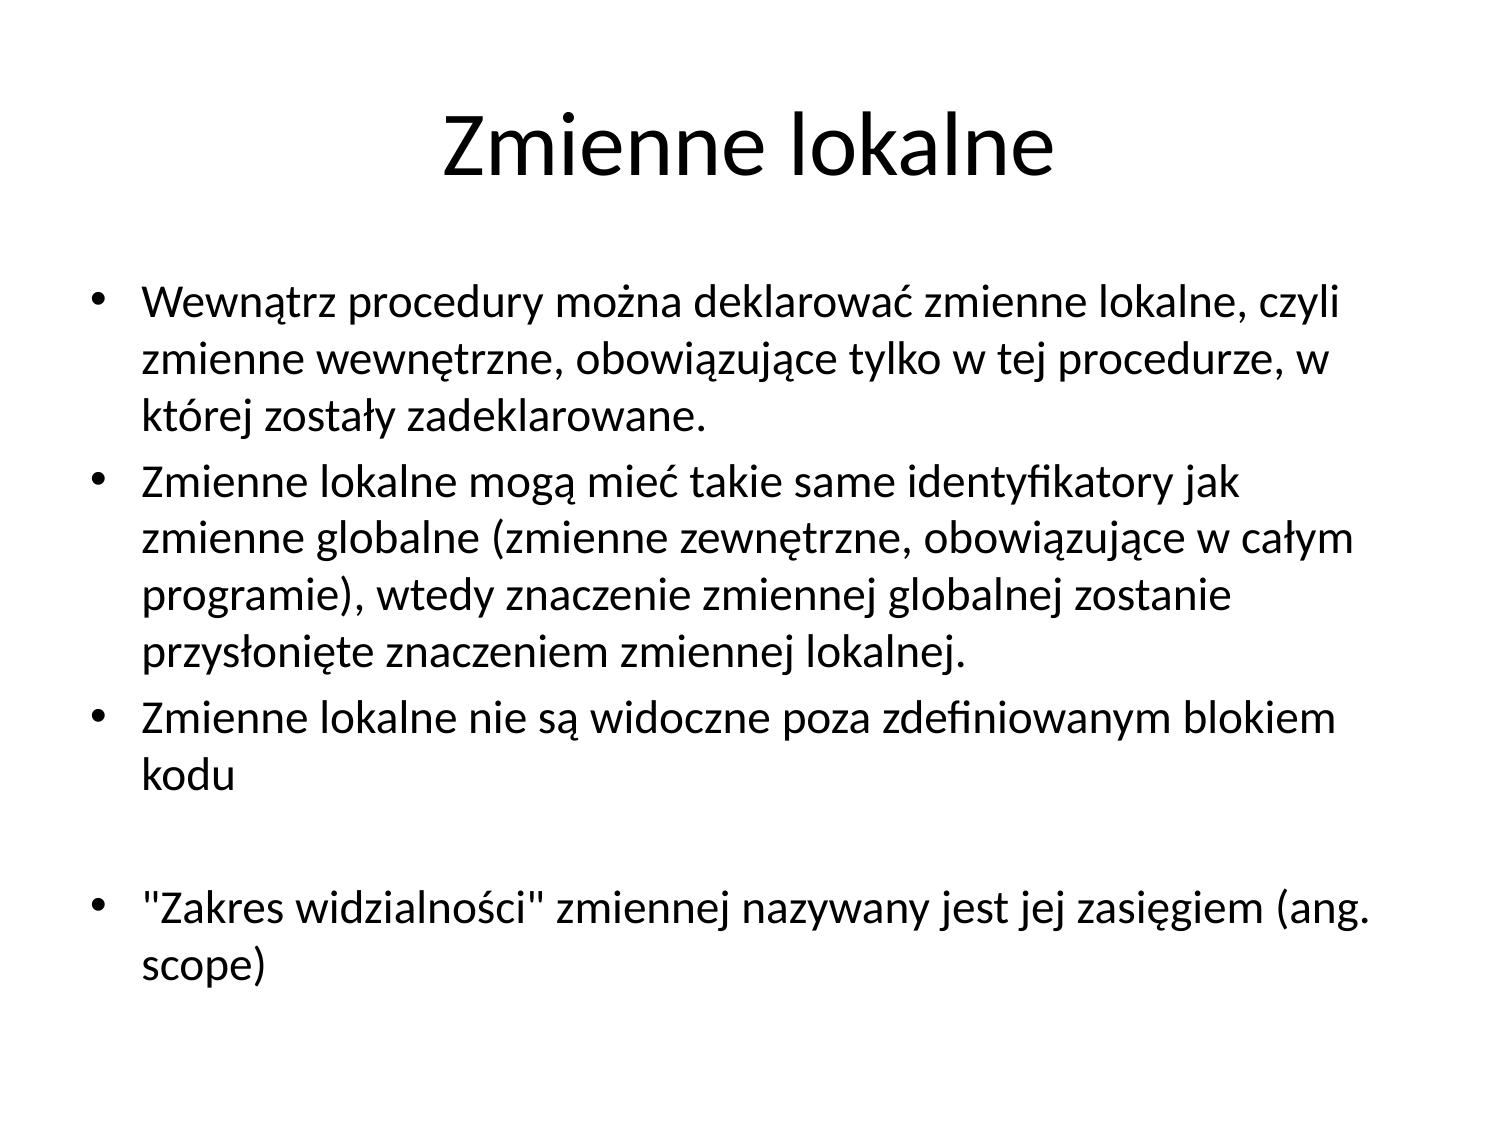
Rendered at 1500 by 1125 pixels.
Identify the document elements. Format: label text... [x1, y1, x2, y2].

title Zmienne lokalne [75, 45, 1425, 233]
list Wewnątrz procedury można deklarować zmienne lokalne, czyli zmienne wewnętrzne, obowiązujące tylko w tej procedurze, w której zostały zadeklarowane. Zmienne lokalne mogą mieć takie same identyfikatory jak zmienne globalne (zmienne zewnętrzne, obowiązujące w całym programie), wtedy znaczenie zmiennej globalnej zostanie przysłonięte znaczeniem zmiennej lokalnej. Zmienne lokalne nie są widoczne poza zdefiniowanym blokiem kodu "Zakres widzialności" zmiennej nazywany jest jej zasięgiem (ang. scope) [75, 262, 1425, 1005]
